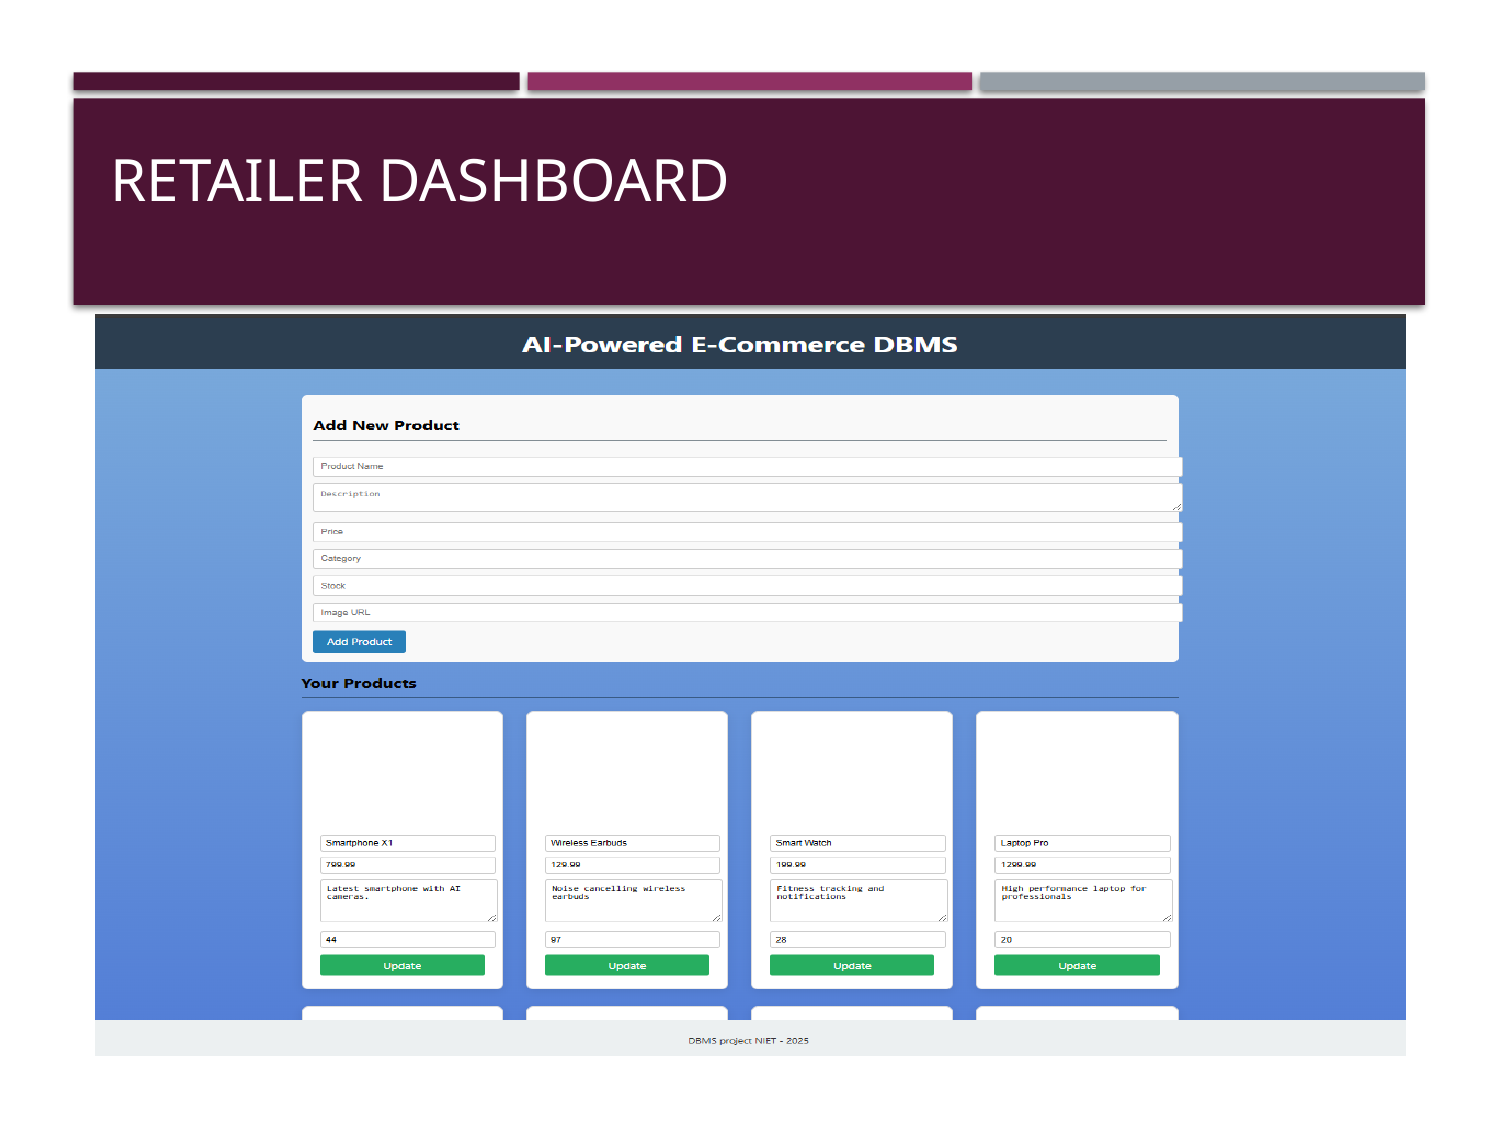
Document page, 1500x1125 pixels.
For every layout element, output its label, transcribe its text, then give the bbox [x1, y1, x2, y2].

picture [94, 314, 1407, 1057]
title Retailer Dashboard [95, 112, 1406, 291]
